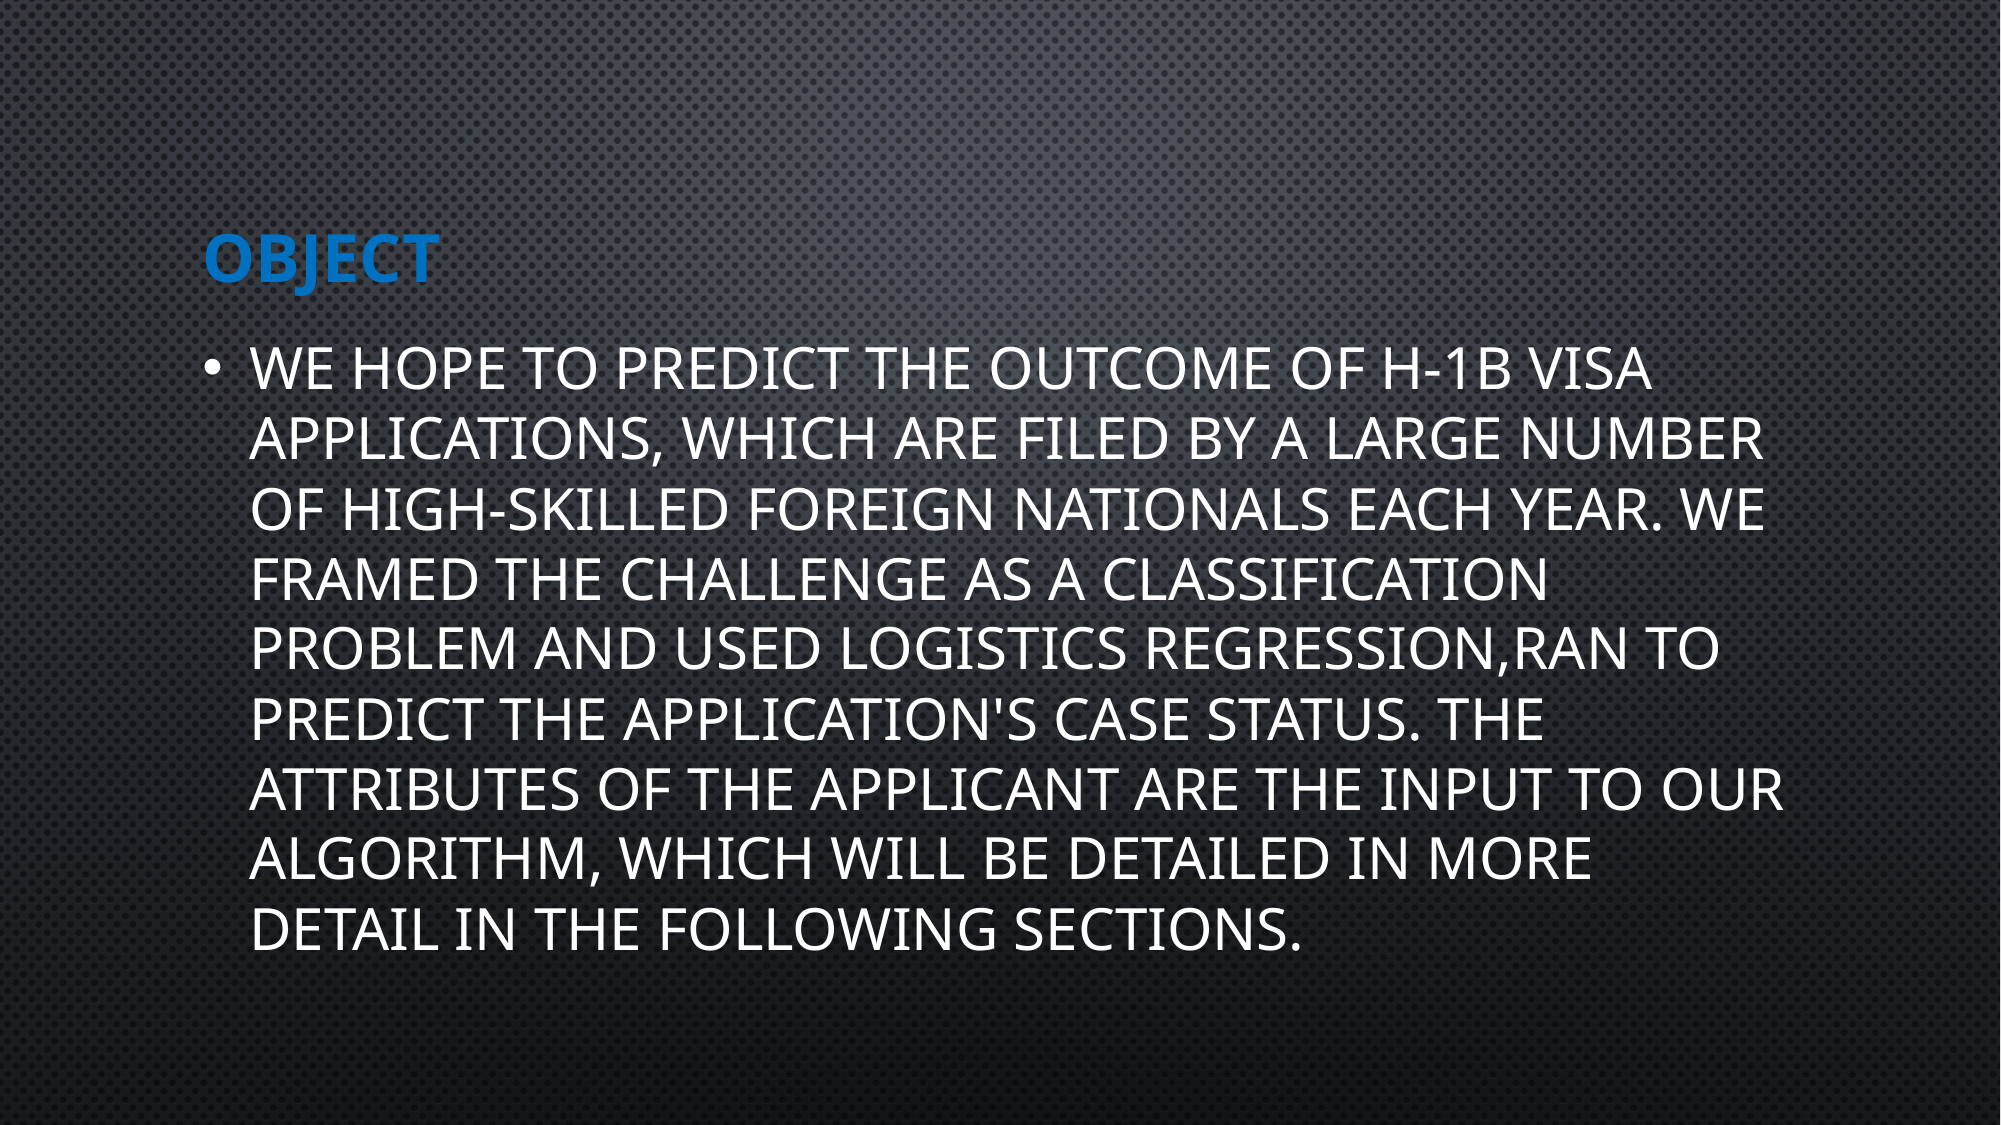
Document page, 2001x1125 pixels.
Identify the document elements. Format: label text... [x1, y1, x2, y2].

title OBJECT [187, 99, 1813, 413]
list We hope to predict the outcome of H-1B visa applications, which are filed by a large number of high-skilled foreign nationals each year. We framed the challenge as a classification problem and used Logistics regression,rAN to predict the application's case status. The attributes of the applicant are the input to our algorithm, which will be detailed in more detail in the following sections. [187, 437, 1813, 950]
